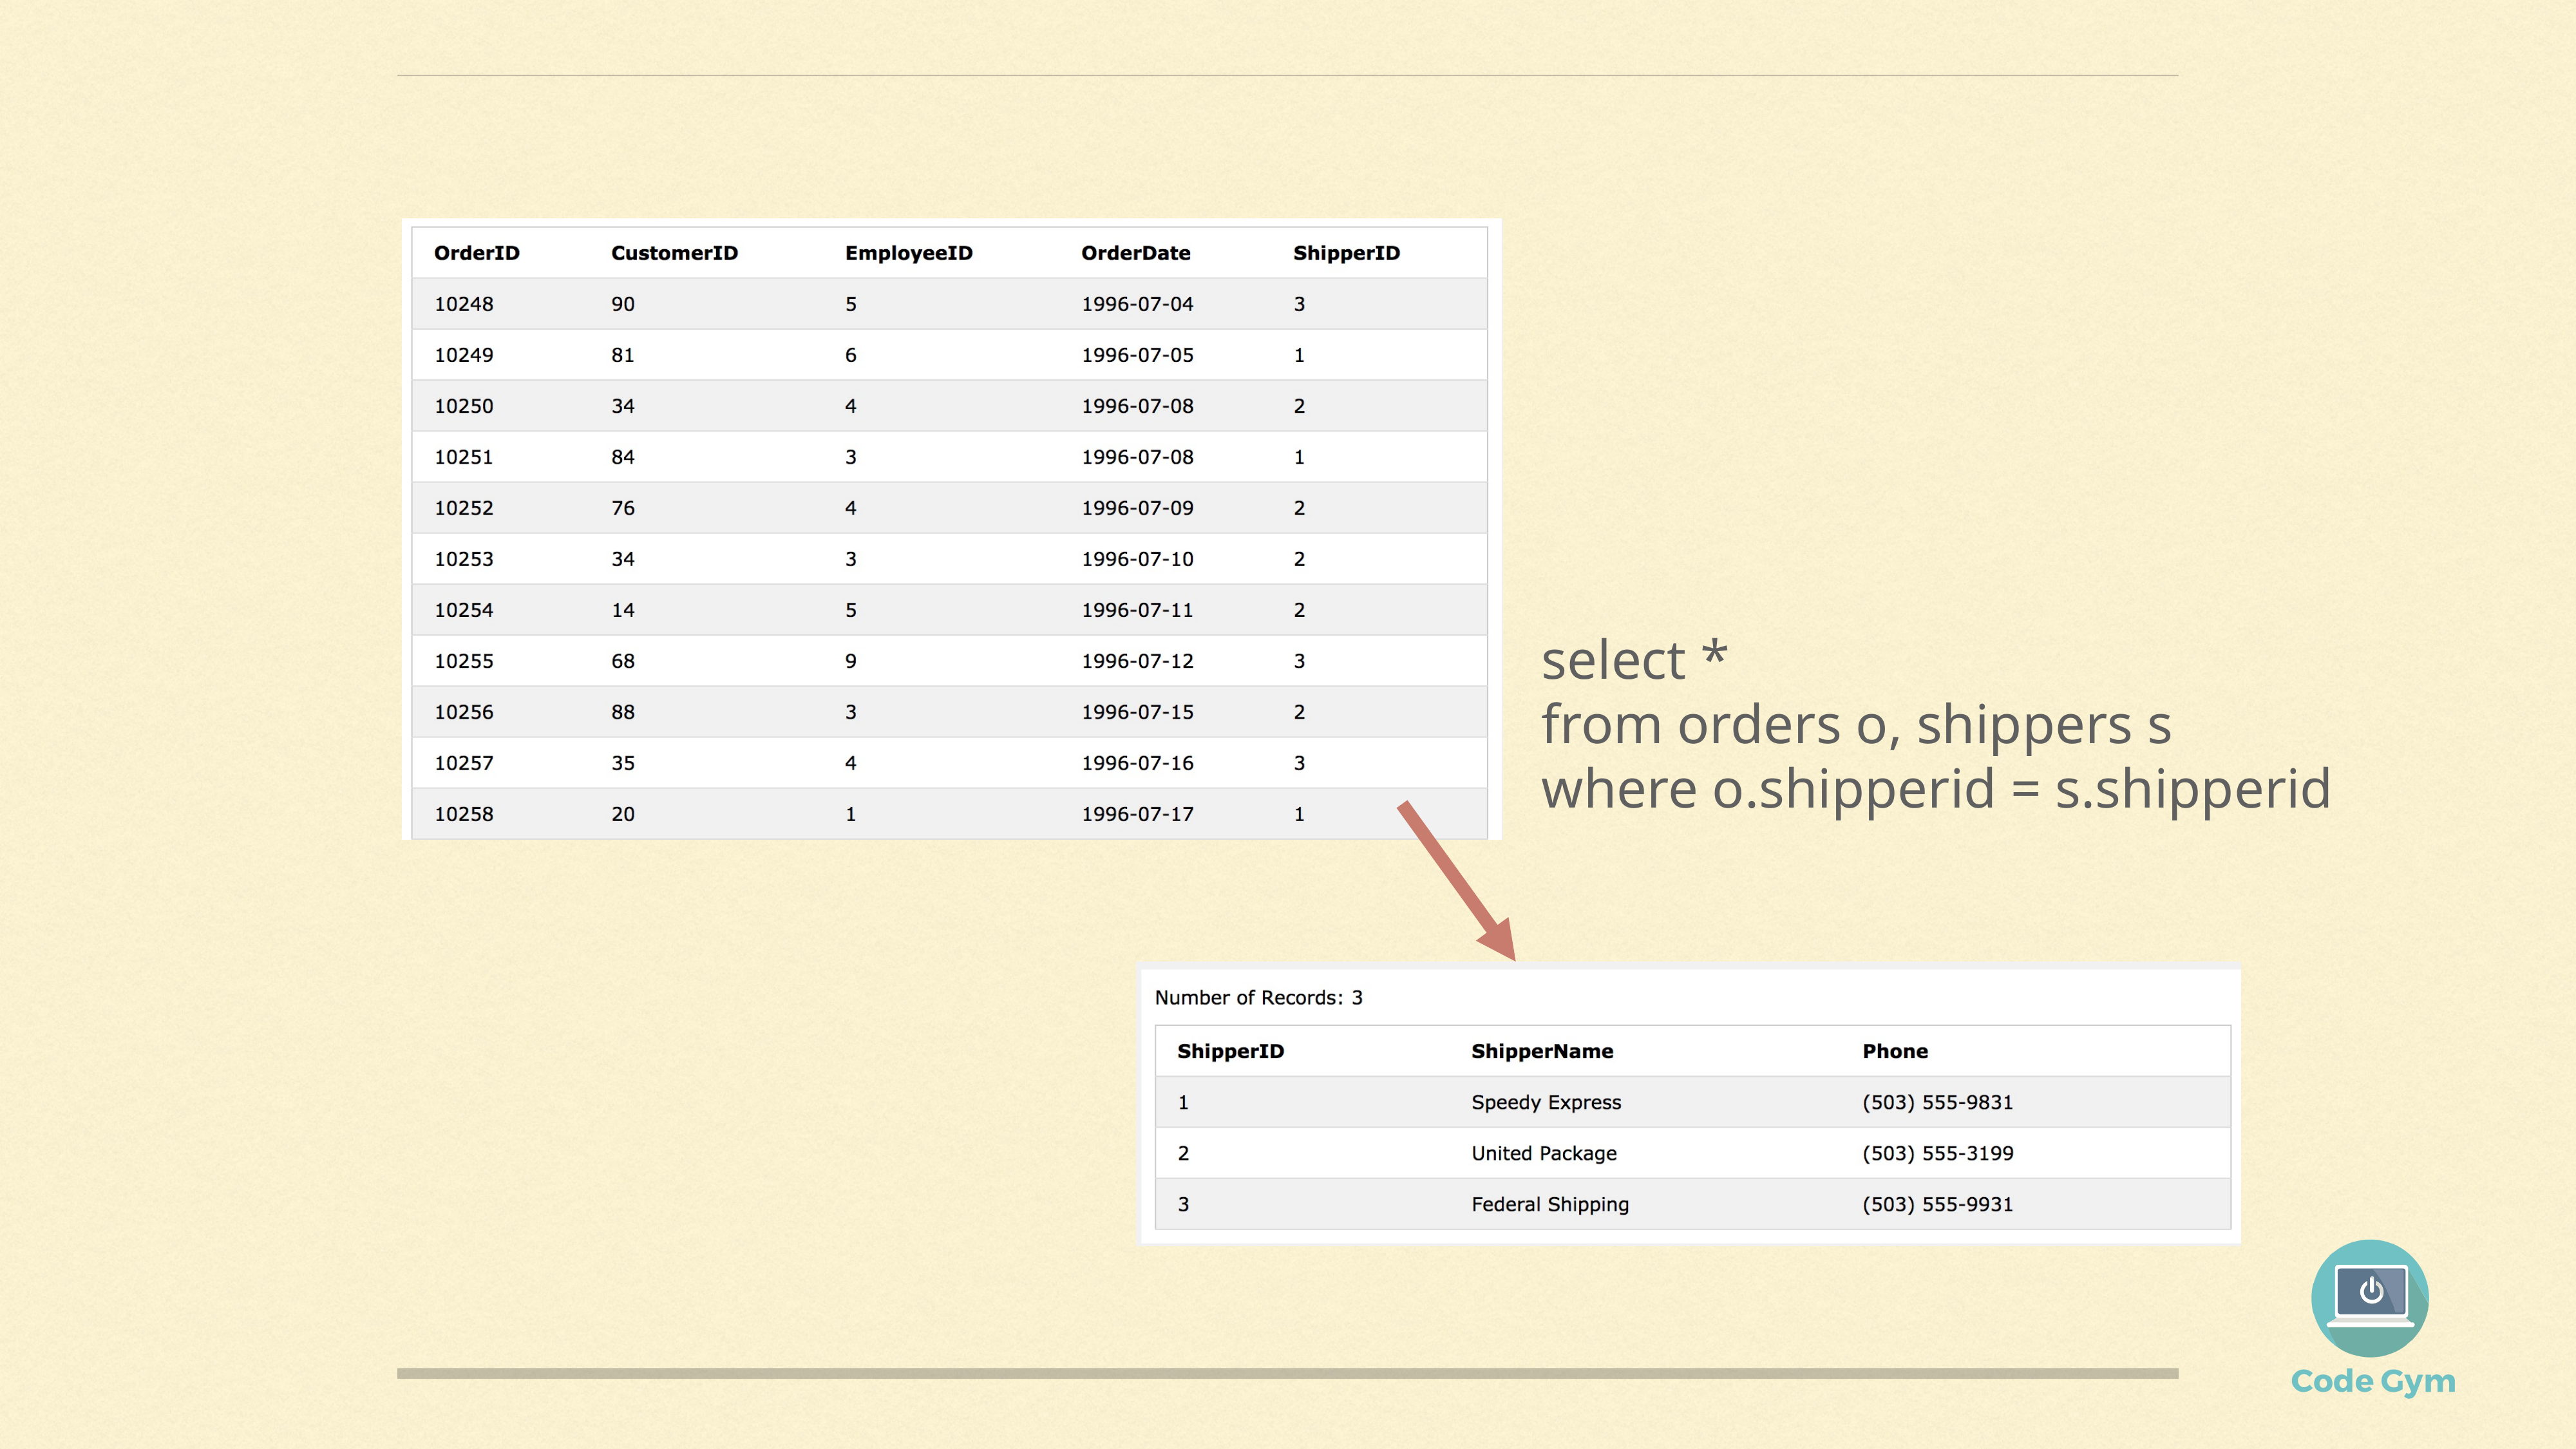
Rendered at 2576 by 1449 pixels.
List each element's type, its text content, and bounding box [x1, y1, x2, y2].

text_box [1427, 840, 1516, 961]
picture [0, 0, 2576, 1449]
text_box select * from orders o, shippers s where o.shipperid = s.shipperid [1533, 618, 2342, 826]
